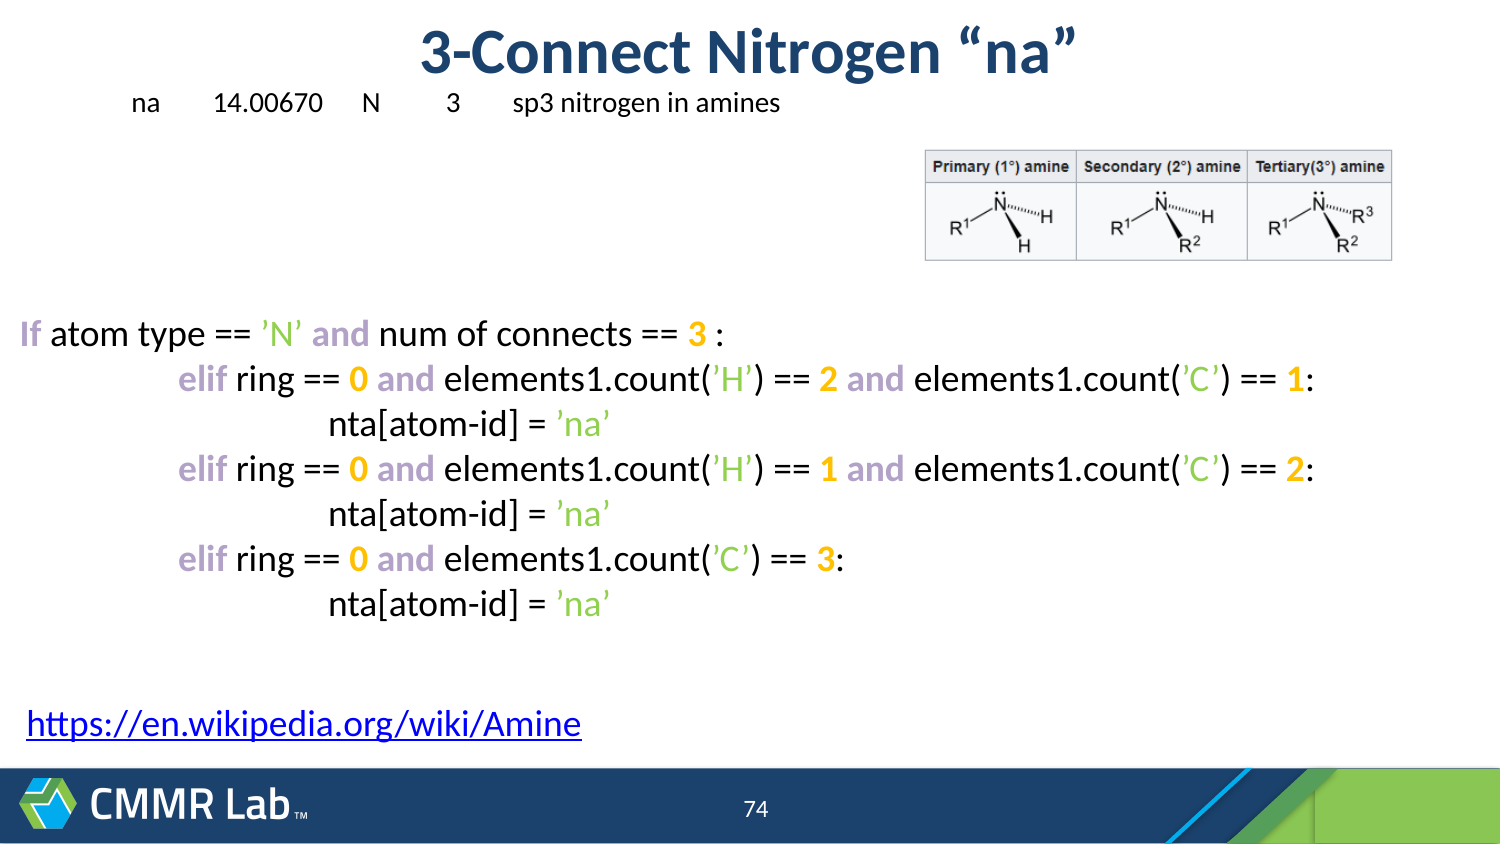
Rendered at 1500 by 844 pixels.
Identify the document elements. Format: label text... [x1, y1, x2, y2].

title 3-Connect Nitrogen “na” [0, 0, 1500, 94]
text_box na 14.00670 N 3 sp3 nitrogen in amines [116, 94, 1500, 126]
text_box If atom type == ’N’ and num of connects == 3 : elif ring == 0 and elements1.count(’H’) == 2 and elements1.count(’C’) == 1: nta[atom-id] = ’na’ elif ring == 0 and elements1.count(’H’) == 1 and elements1.count(’C’) == 2: nta[atom-id] = ’na’ elif ring == 0 and elements1.count(’C’) == 3: nta[atom-id] = ’na’ [4, 301, 1444, 722]
slide_number 74 [581, 796, 932, 830]
picture [915, 131, 1411, 273]
picture [0, 761, 324, 843]
text_box https://en.wikipedia.org/wiki/Amine [11, 691, 945, 796]
